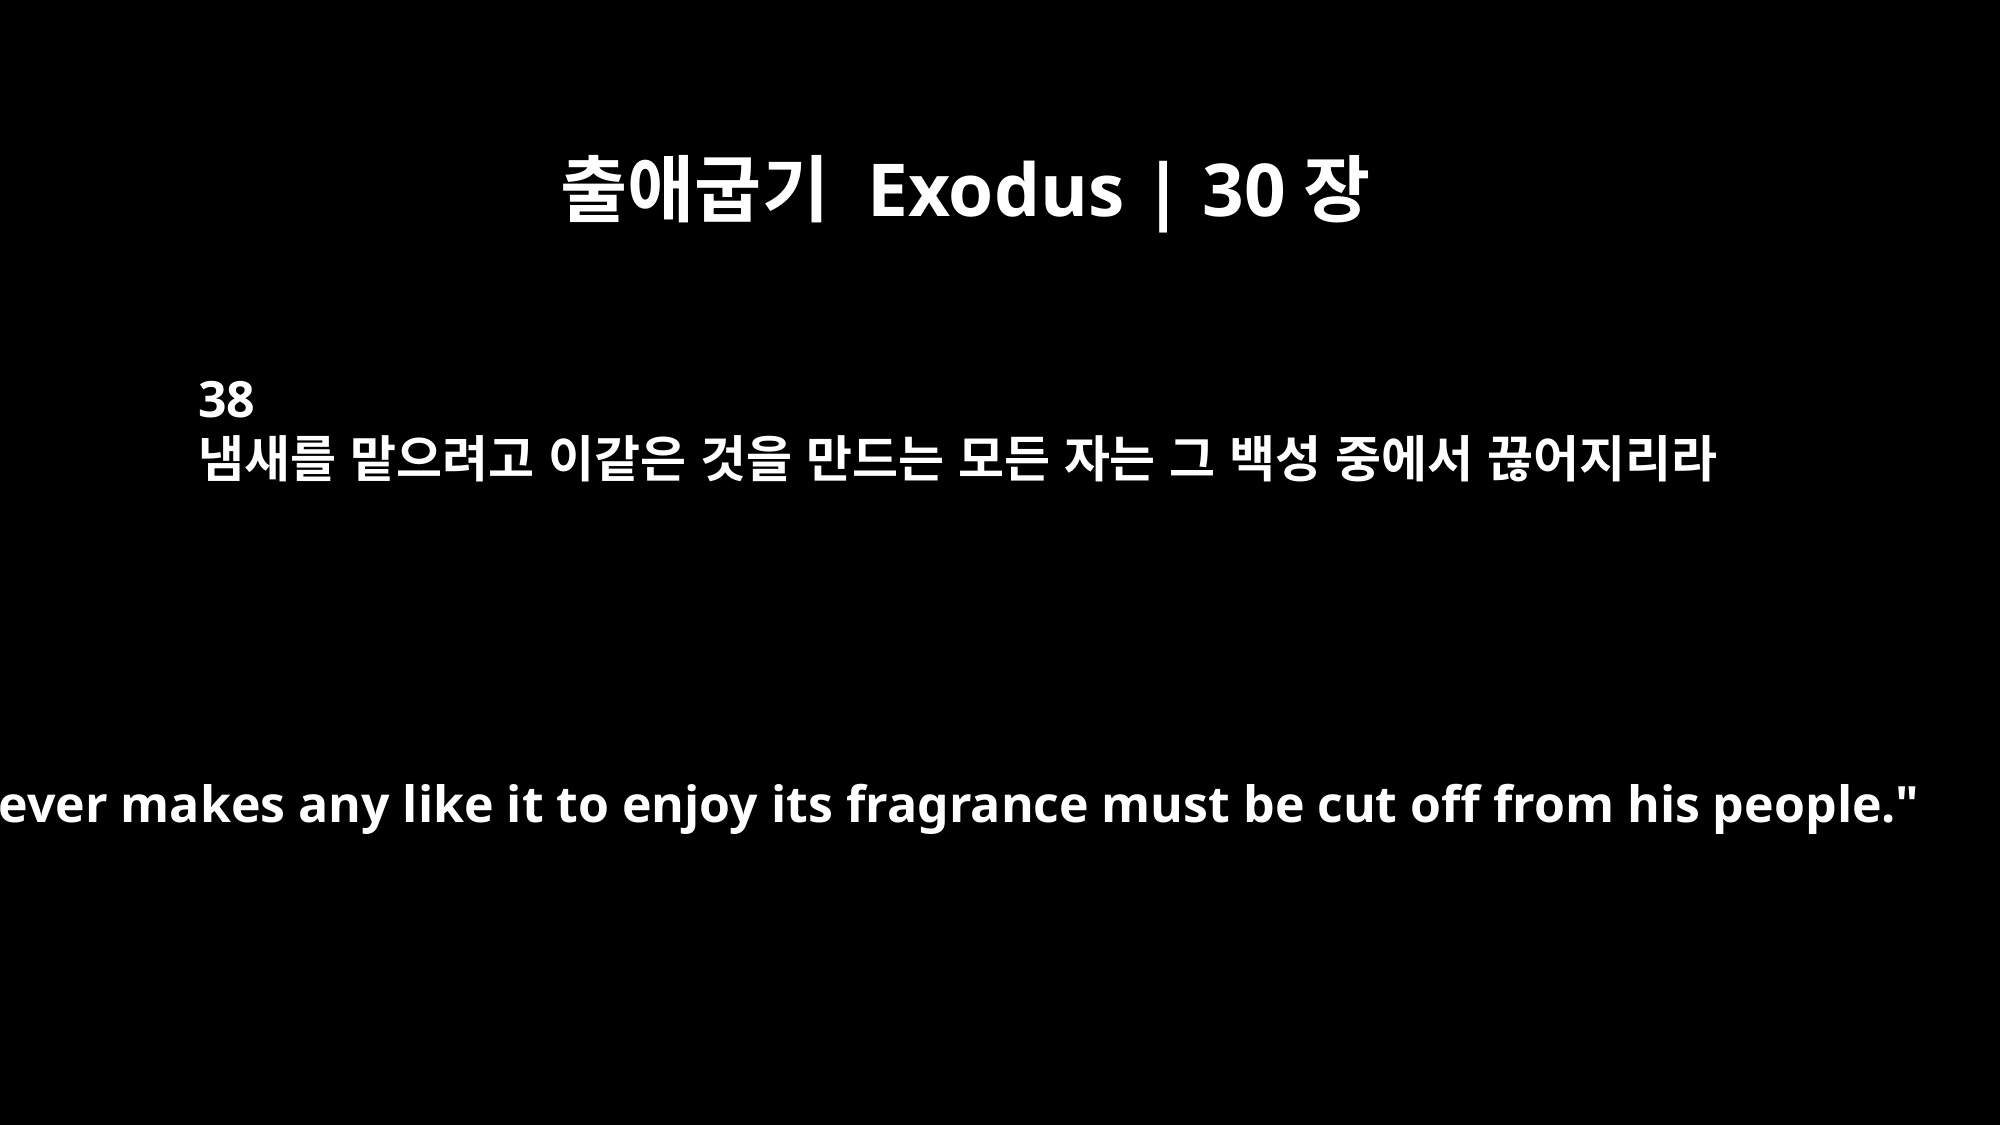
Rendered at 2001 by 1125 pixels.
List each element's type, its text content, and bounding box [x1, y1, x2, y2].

text_box 38 냄새를 맡으려고 이같은 것을 만드는 모든 자는 그 백성 중에서 끊어지리라 [183, 359, 1734, 495]
text_box Whoever makes any like it to enjoy its fragrance must be cut off from his people." [0, 764, 1936, 840]
text_box 출애굽기 Exodus | 30장 [545, 136, 1387, 239]
